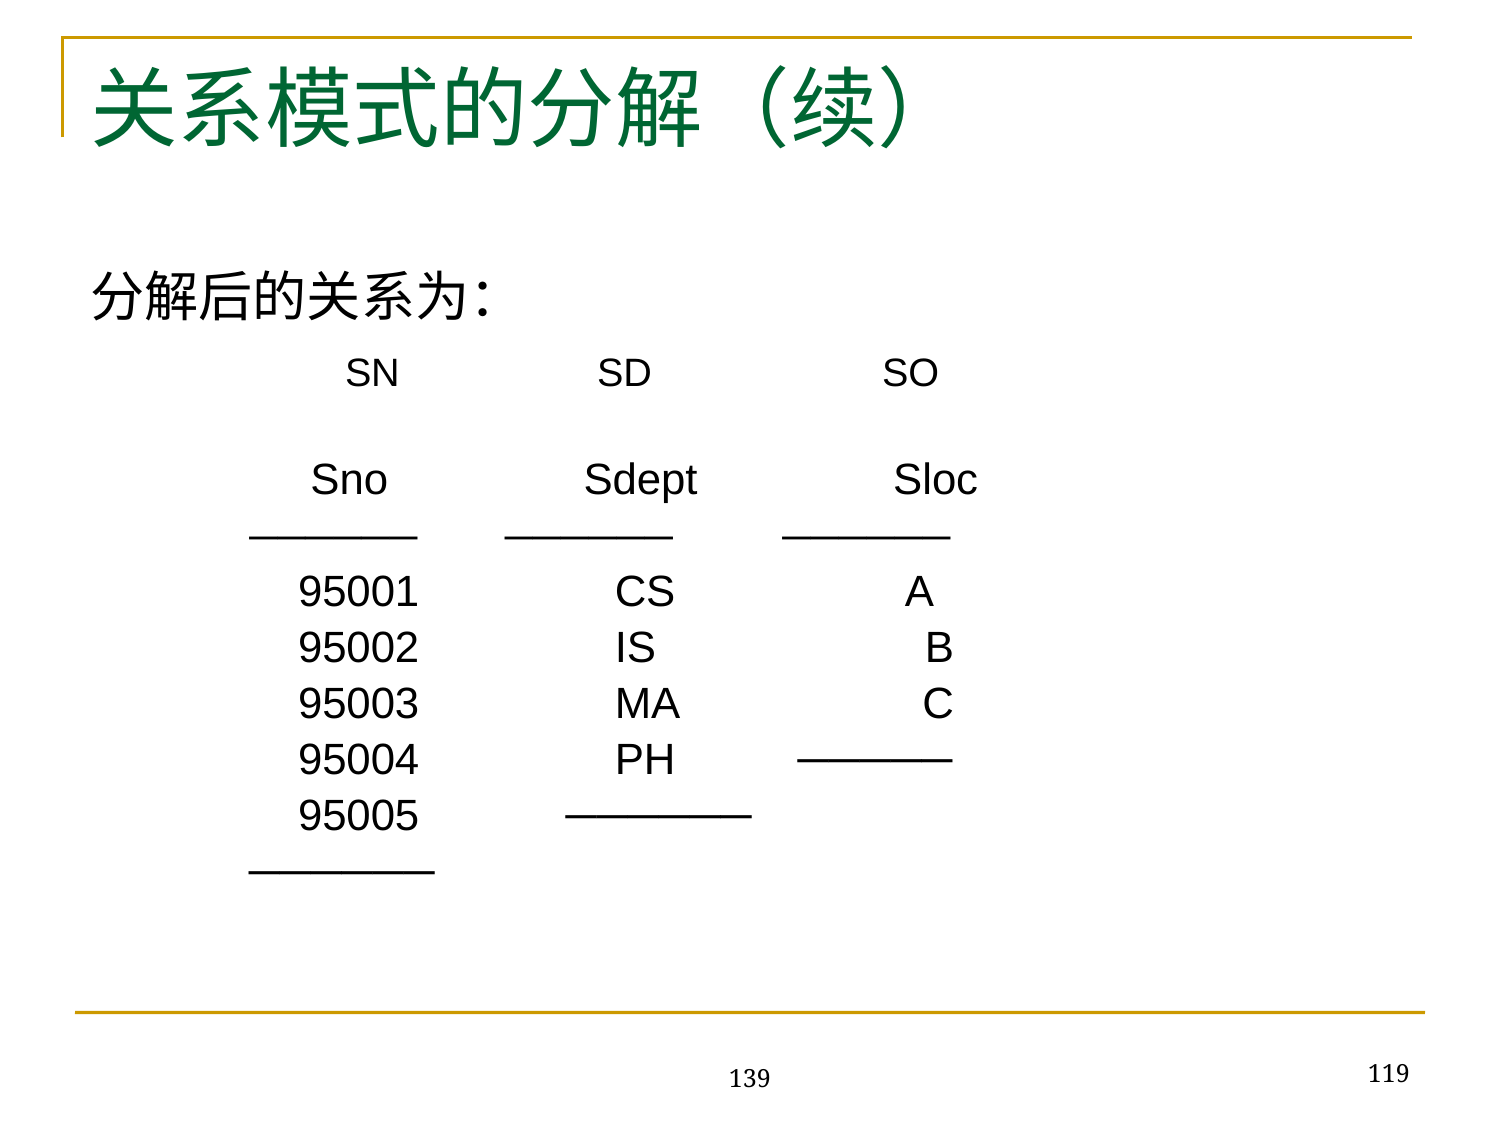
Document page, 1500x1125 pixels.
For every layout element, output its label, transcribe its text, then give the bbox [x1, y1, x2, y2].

slide_number 119 [1074, 1024, 1425, 1100]
footer 139 [512, 1025, 988, 1100]
list 分解后的关系为： SN SD SO Sno Sdept Sloc ────── ────── ────── 95001 CS A 95002 IS B 95003 MA C 95004 PH ───── 95005 ────── ────── [75, 262, 1425, 1006]
title 关系模式的分解（续） [75, 45, 1425, 233]
